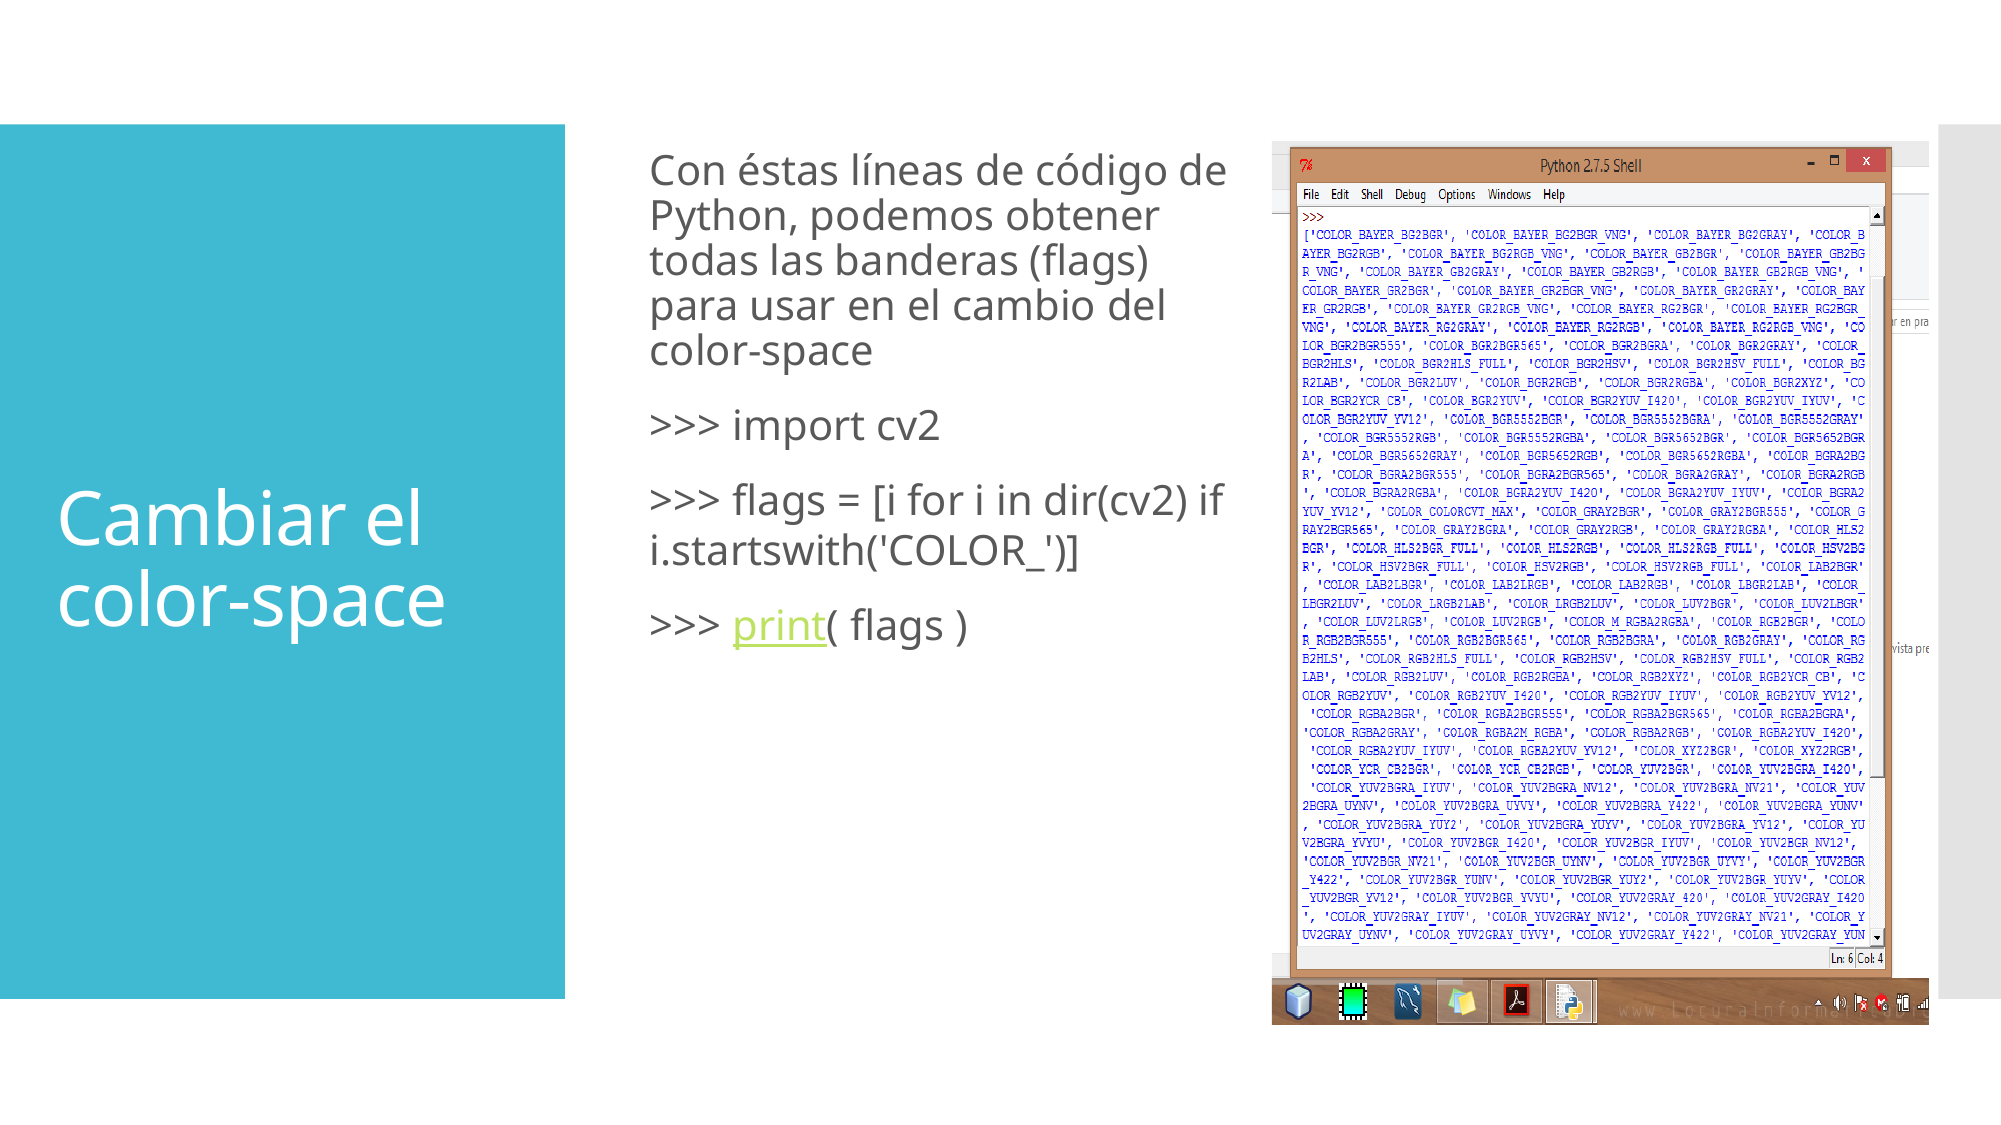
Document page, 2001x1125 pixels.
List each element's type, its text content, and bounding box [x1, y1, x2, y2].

list Con éstas líneas de código de Python, podemos obtener todas las banderas (flags) para usar en el cambio del color-space >>> import cv2 >>> flags = [i for i in dir(cv2) if i.startswith('COLOR_')] >>> print( flags ) [634, 141, 1251, 982]
title Cambiar el color-space [41, 184, 525, 940]
picture [1271, 141, 1930, 1025]
